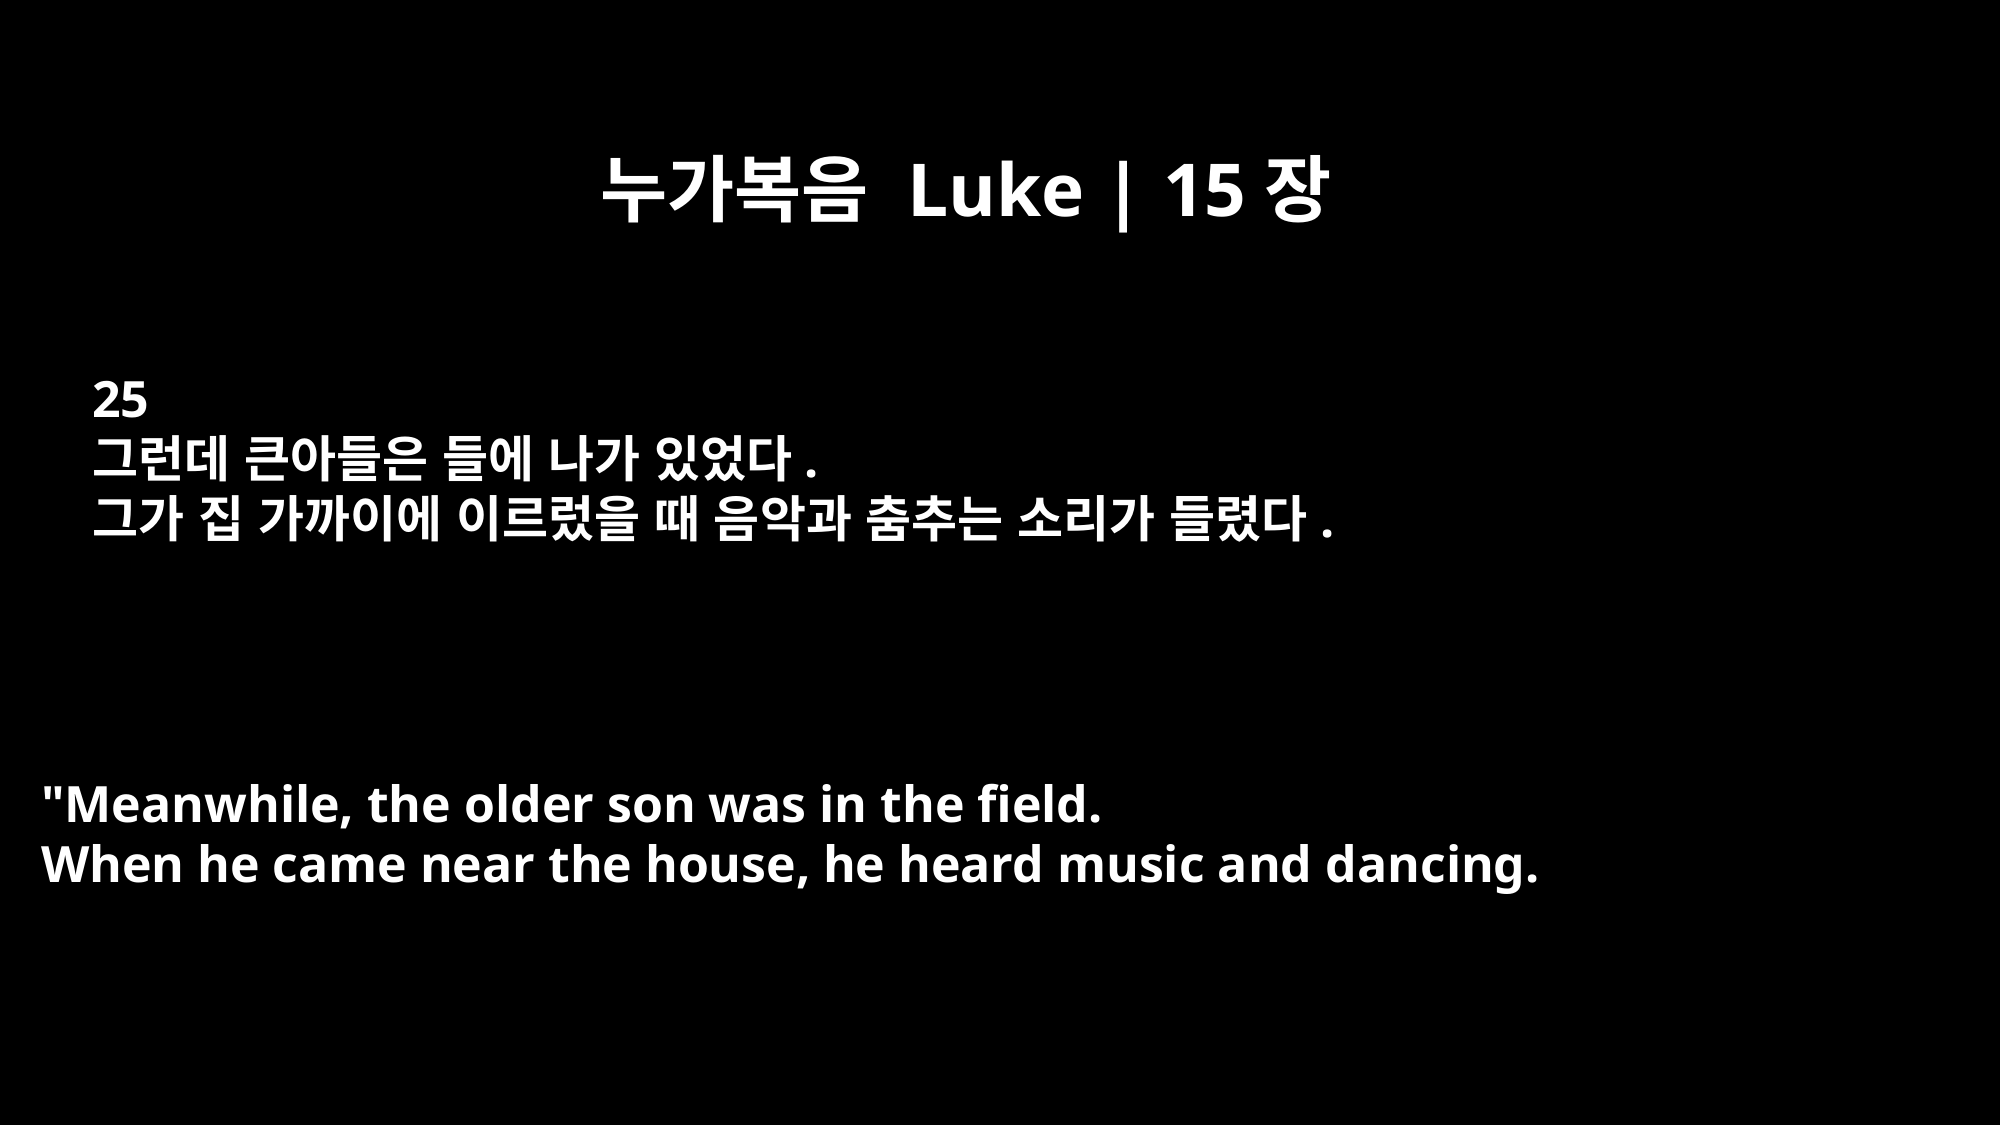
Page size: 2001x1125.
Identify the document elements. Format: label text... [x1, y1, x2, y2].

text_box 25 그런데 큰아들은 들에 나가 있었다. 그가 집 가까이에 이르렀을 때 음악과 춤추는 소리가 들렸다. [77, 359, 1350, 555]
text_box "Meanwhile, the older son was in the field. When he came near the house, he heard music and dancing. [26, 764, 1556, 900]
text_box 누가복음 Luke | 15장 [585, 136, 1347, 239]
